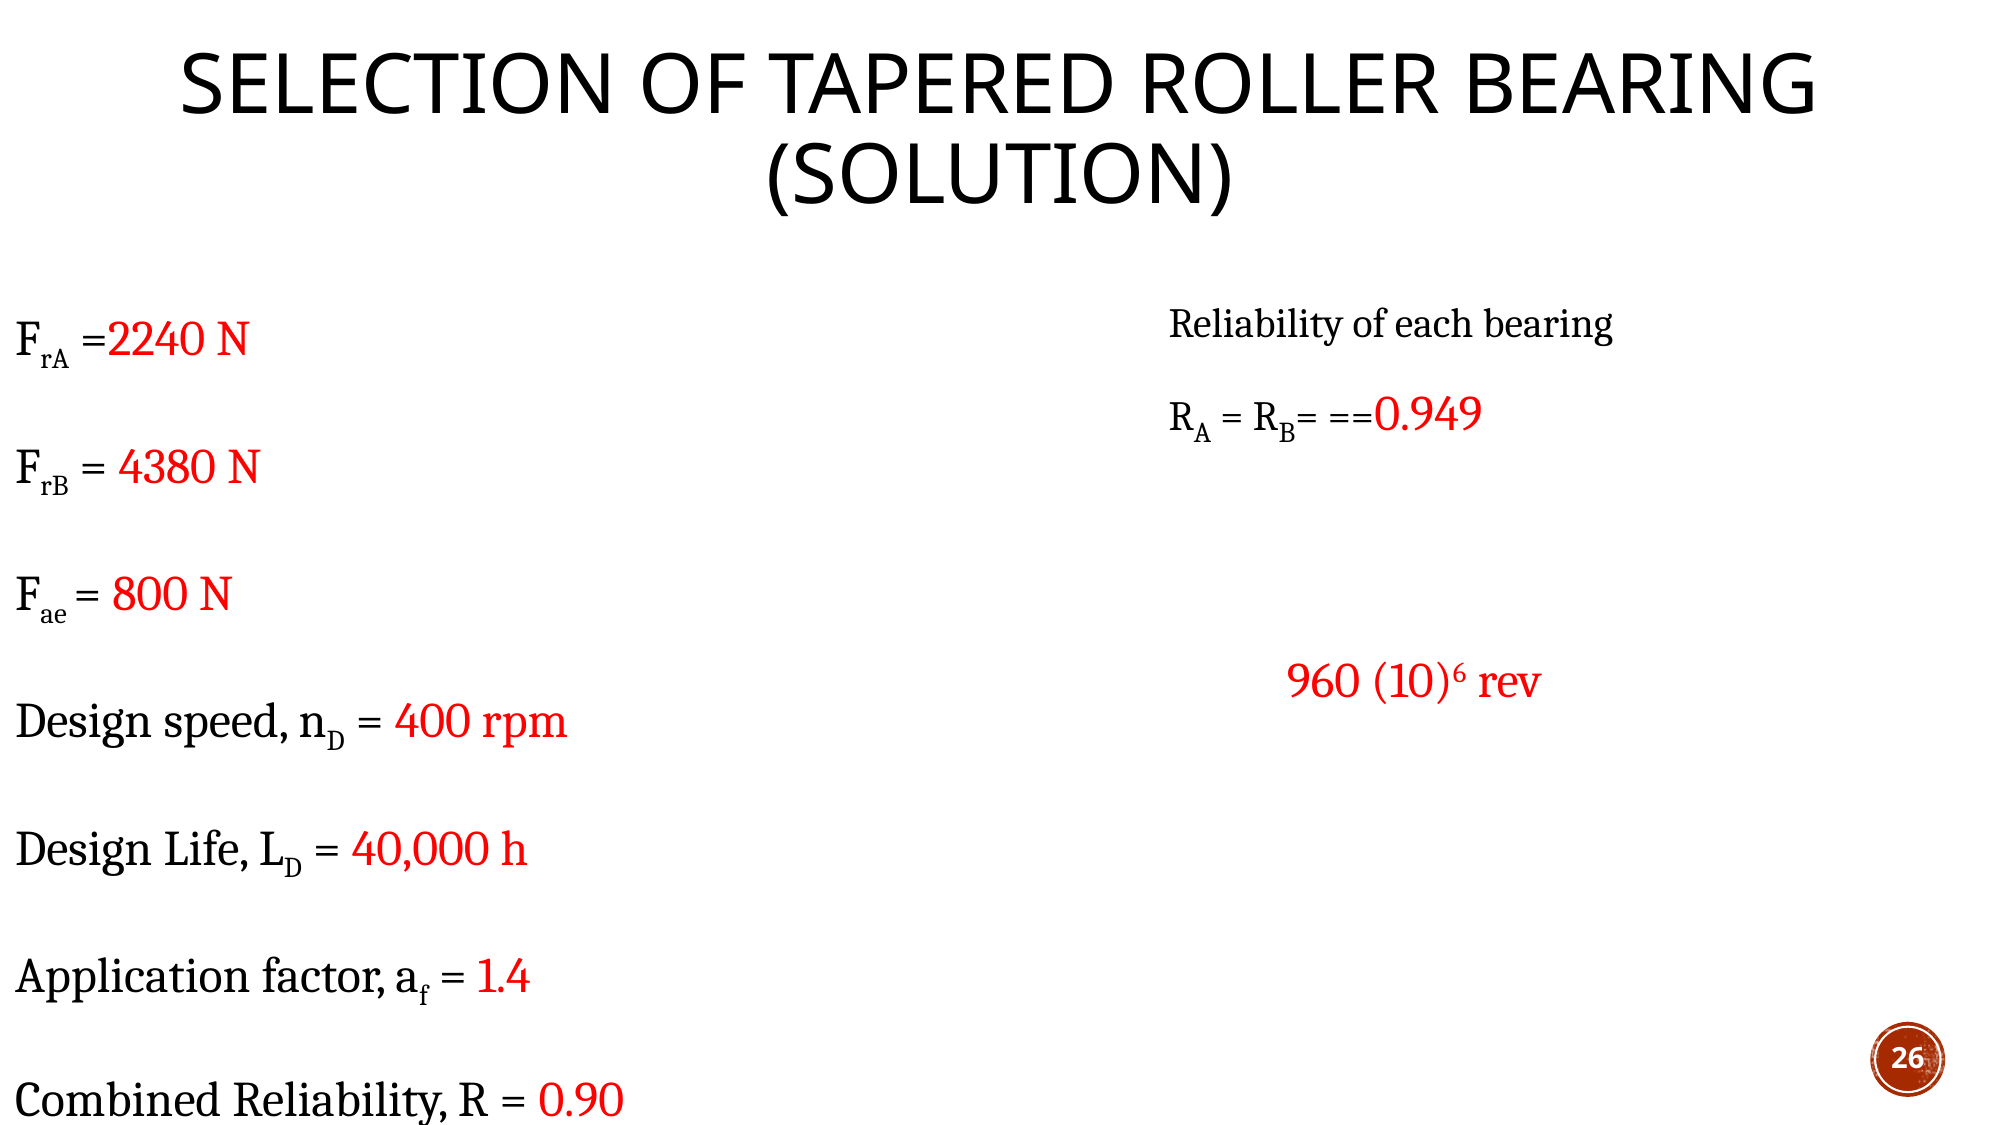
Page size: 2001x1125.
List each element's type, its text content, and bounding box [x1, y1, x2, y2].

list FrA =2240 N FrB = 4380 N Fae = 800 N Design speed, nD = 400 rpm Design Life, LD = 40,000 h Application factor, af = 1.4 Combined Reliability, R = 0.90 [0, 263, 2000, 1125]
title SELECTION OF Tapered Roller bearing (Solution) [0, 0, 2000, 263]
